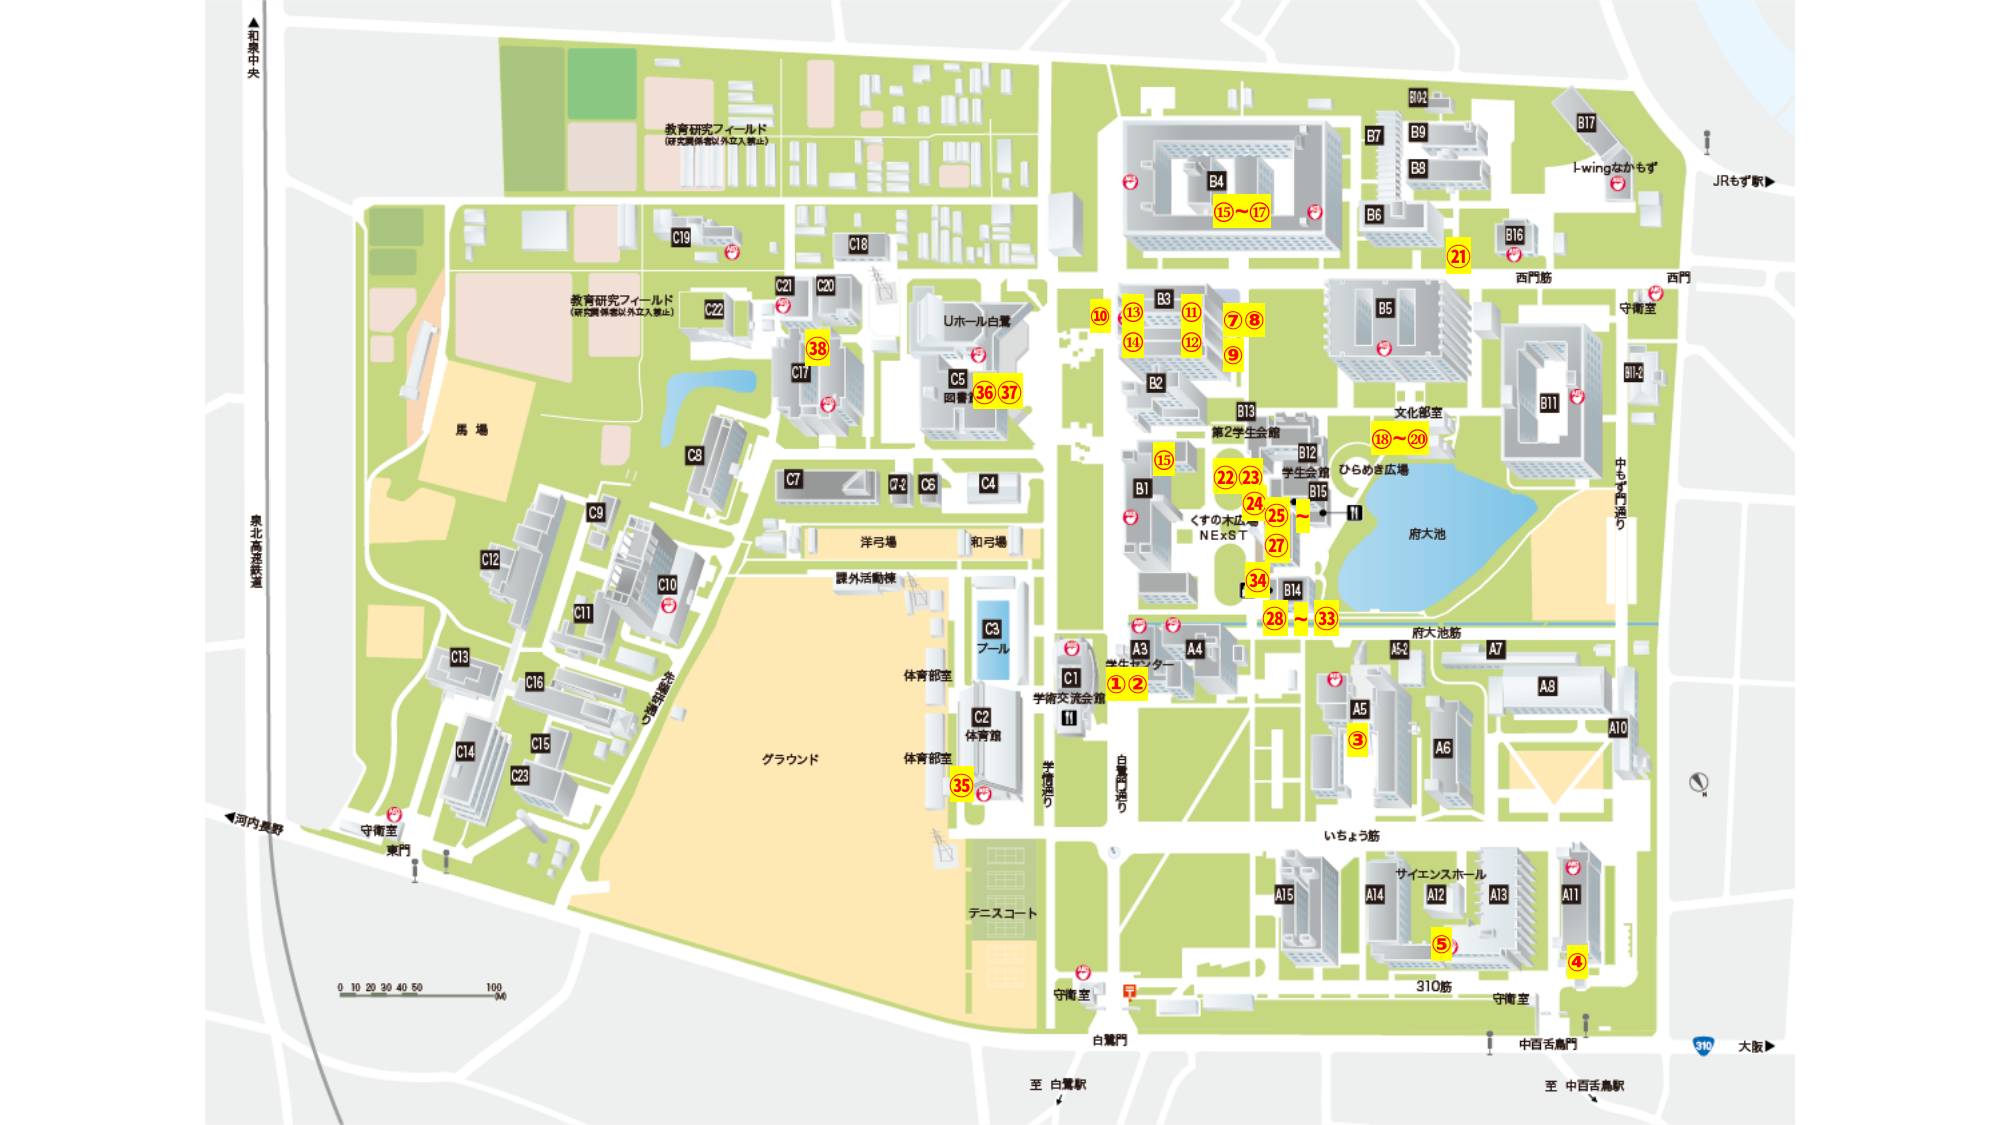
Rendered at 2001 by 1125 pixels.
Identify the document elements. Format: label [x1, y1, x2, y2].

picture [205, 0, 1795, 1125]
